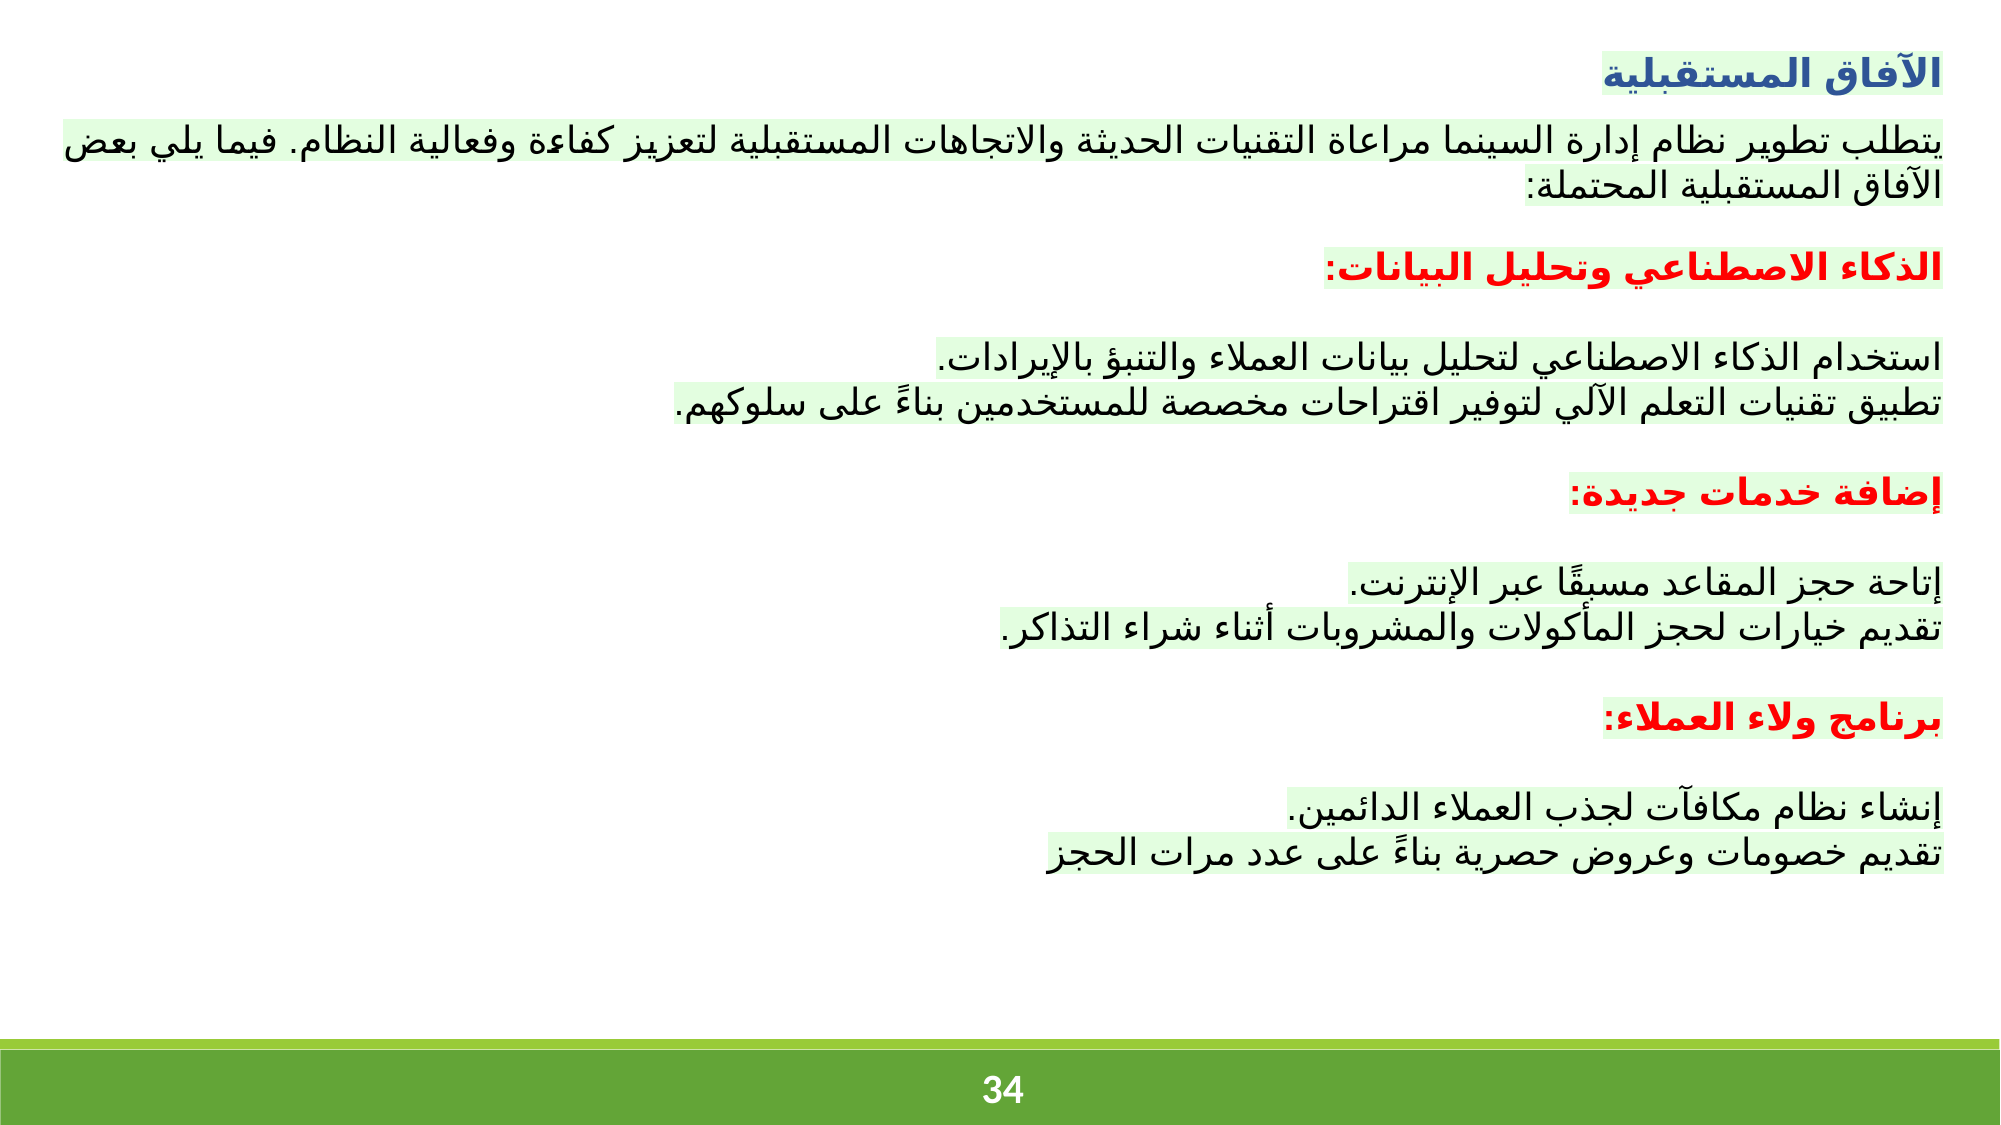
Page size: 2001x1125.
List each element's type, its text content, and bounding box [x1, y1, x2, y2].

slide_number ‹#› [960, 1062, 1040, 1112]
text_box الآفاق المستقبلية يتطلب تطوير نظام إدارة السينما مراعاة التقنيات الحديثة والاتجاهات المستقبلية لتعزيز كفاءة وفعالية النظام. فيما يلي بعض الآفاق المستقبلية المحتملة: الذكاء الاصطناعي وتحليل البيانات: استخدام الذكاء الاصطناعي لتحليل بيانات العملاء والتنبؤ بالإيرادات. تطبيق تقنيات التعلم الآلي لتوفير اقتراحات مخصصة للمستخدمين بناءً على سلوكهم. إضافة خدمات جديدة: إتاحة حجز المقاعد مسبقًا عبر الإنترنت. تقديم خيارات لحجز المأكولات والمشروبات أثناء شراء التذاكر. برنامج ولاء العملاء: إنشاء نظام مكافآت لجذب العملاء الدائمين. تقديم خصومات وعروض حصرية بناءً على عدد مرات الحجز [48, 39, 1959, 991]
